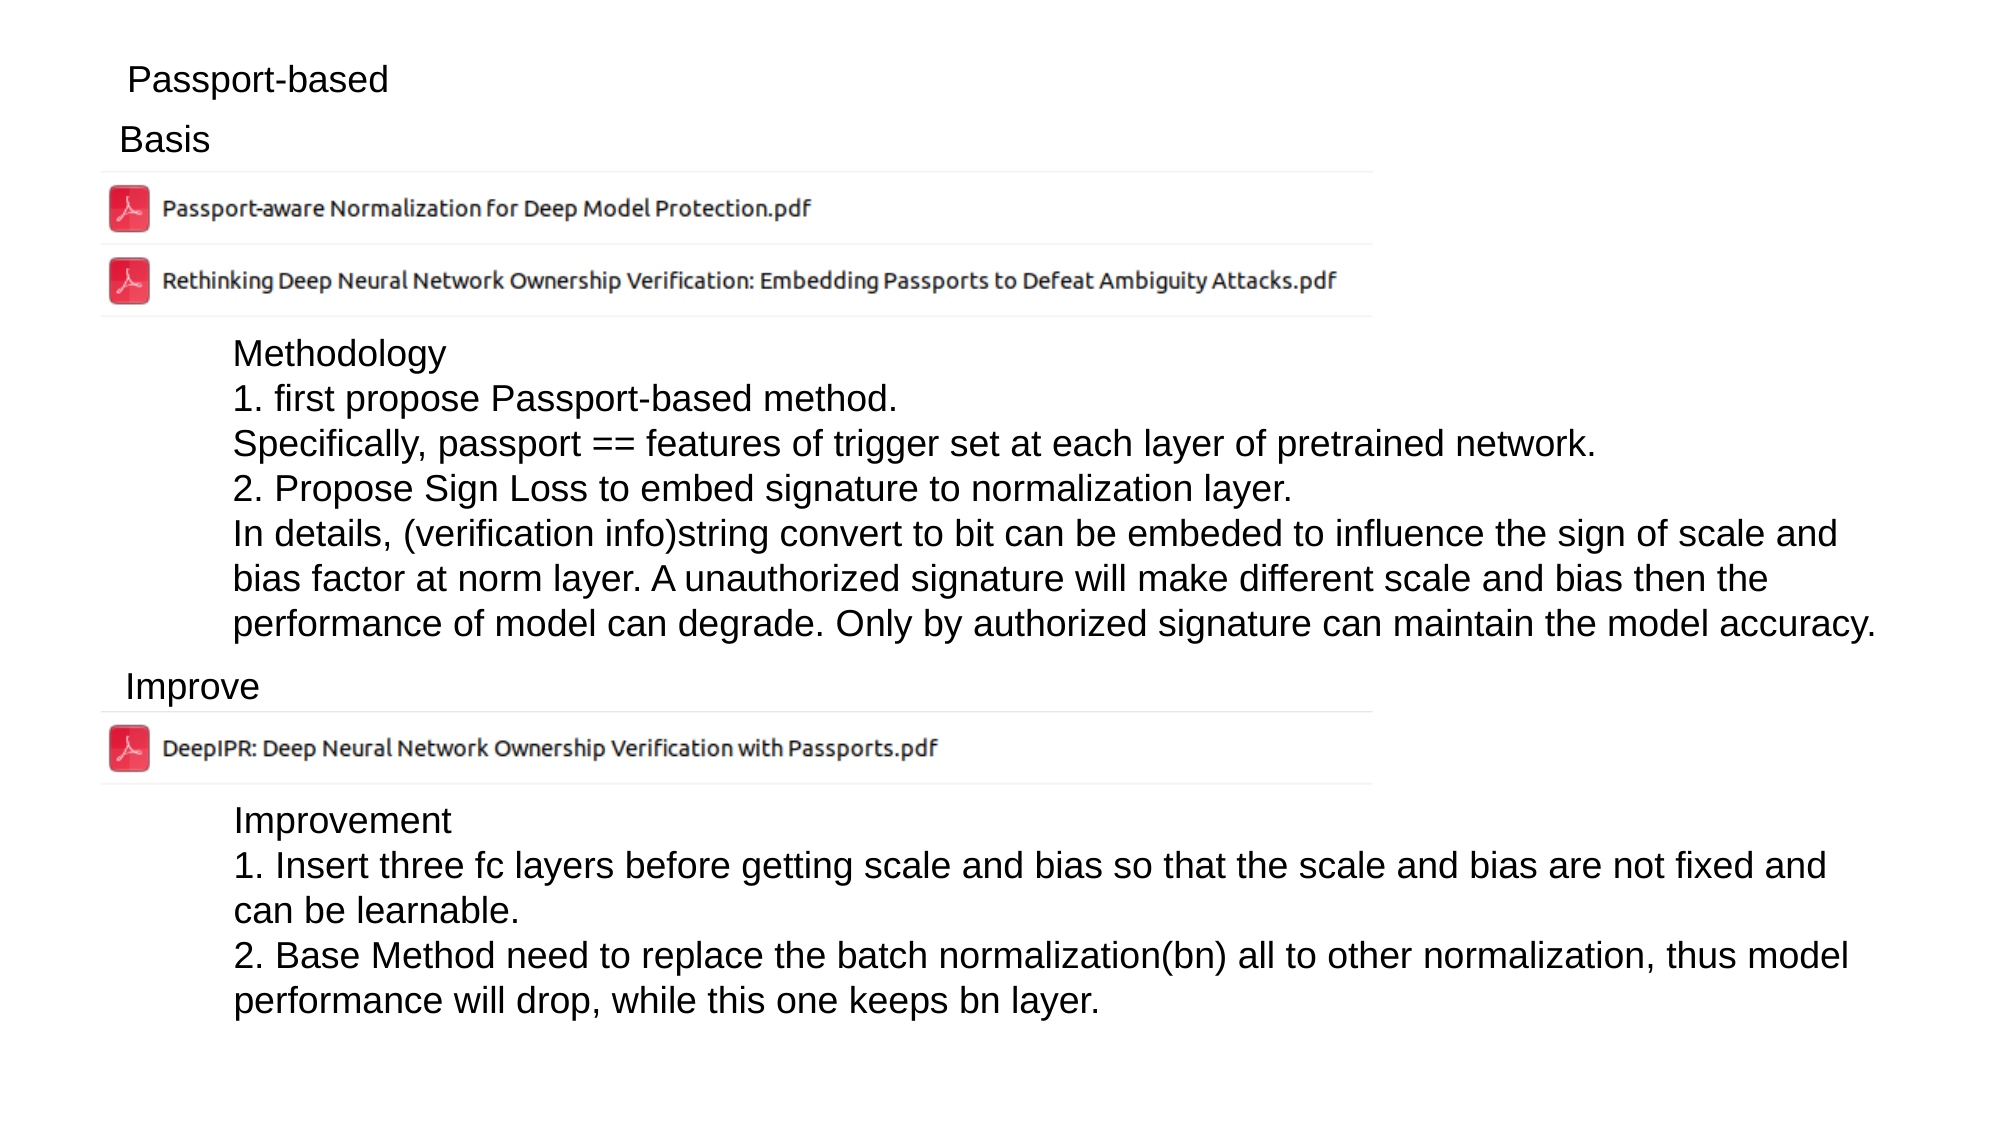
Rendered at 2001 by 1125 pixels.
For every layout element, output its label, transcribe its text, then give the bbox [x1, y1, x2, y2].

text_box Basis [104, 108, 226, 168]
text_box Passport-based [112, 47, 415, 108]
picture [100, 168, 1373, 402]
text_box Methodology 1. first propose Passport-based method. Specifically, passport == features of trigger set at each layer of pretrained network. 2. Propose Sign Loss to embed signature to normalization layer. In details, (verification info)string convert to bit can be embeded to influence the sign of scale and bias factor at norm layer. A unauthorized signature will make different scale and bias then the performance of model can degrade. Only by authorized signature can maintain the model accuracy. [217, 322, 1893, 652]
text_box Improvement 1. Insert three fc layers before getting scale and bias so that the scale and bias are not fixed and can be learnable. 2. Base Method need to replace the batch normalization(bn) all to other normalization, thus model performance will drop, while this one keeps bn layer. [218, 788, 1865, 1028]
picture [100, 555, 1373, 789]
